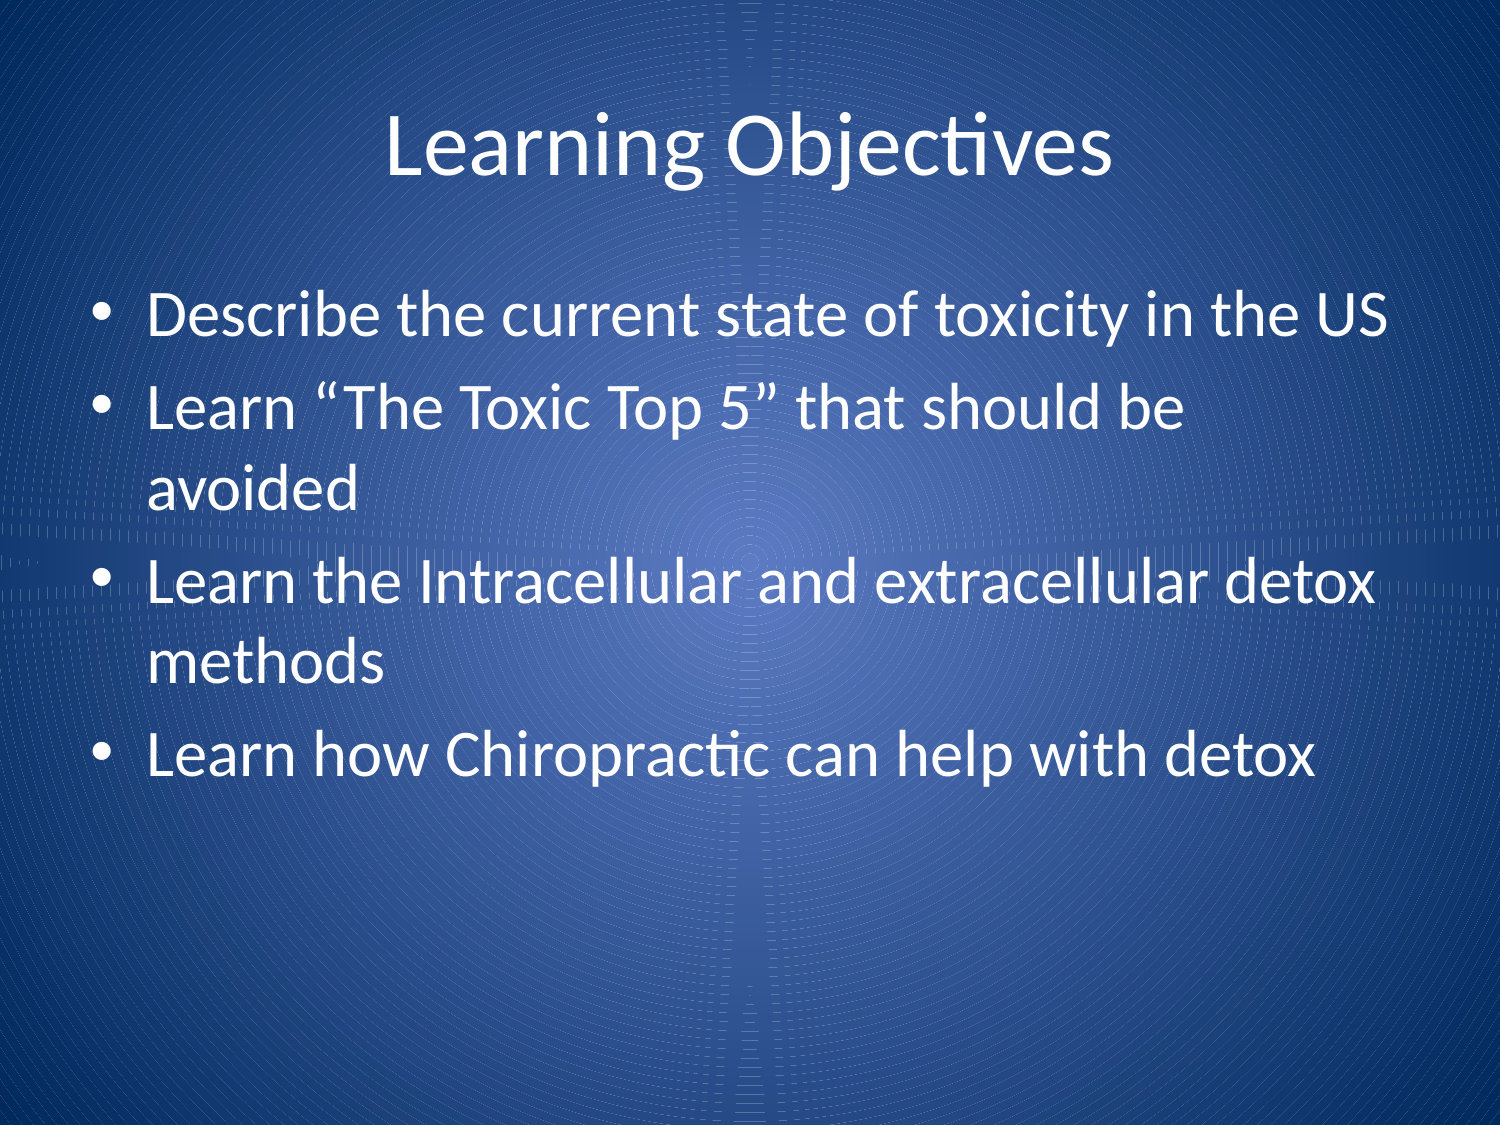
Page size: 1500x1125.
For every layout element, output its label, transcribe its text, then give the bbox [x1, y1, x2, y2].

title Learning Objectives [75, 45, 1425, 233]
list Describe the current state of toxicity in the US Learn “The Toxic Top 5” that should be avoided Learn the Intracellular and extracellular detox methods Learn how Chiropractic can help with detox [75, 262, 1425, 1005]
